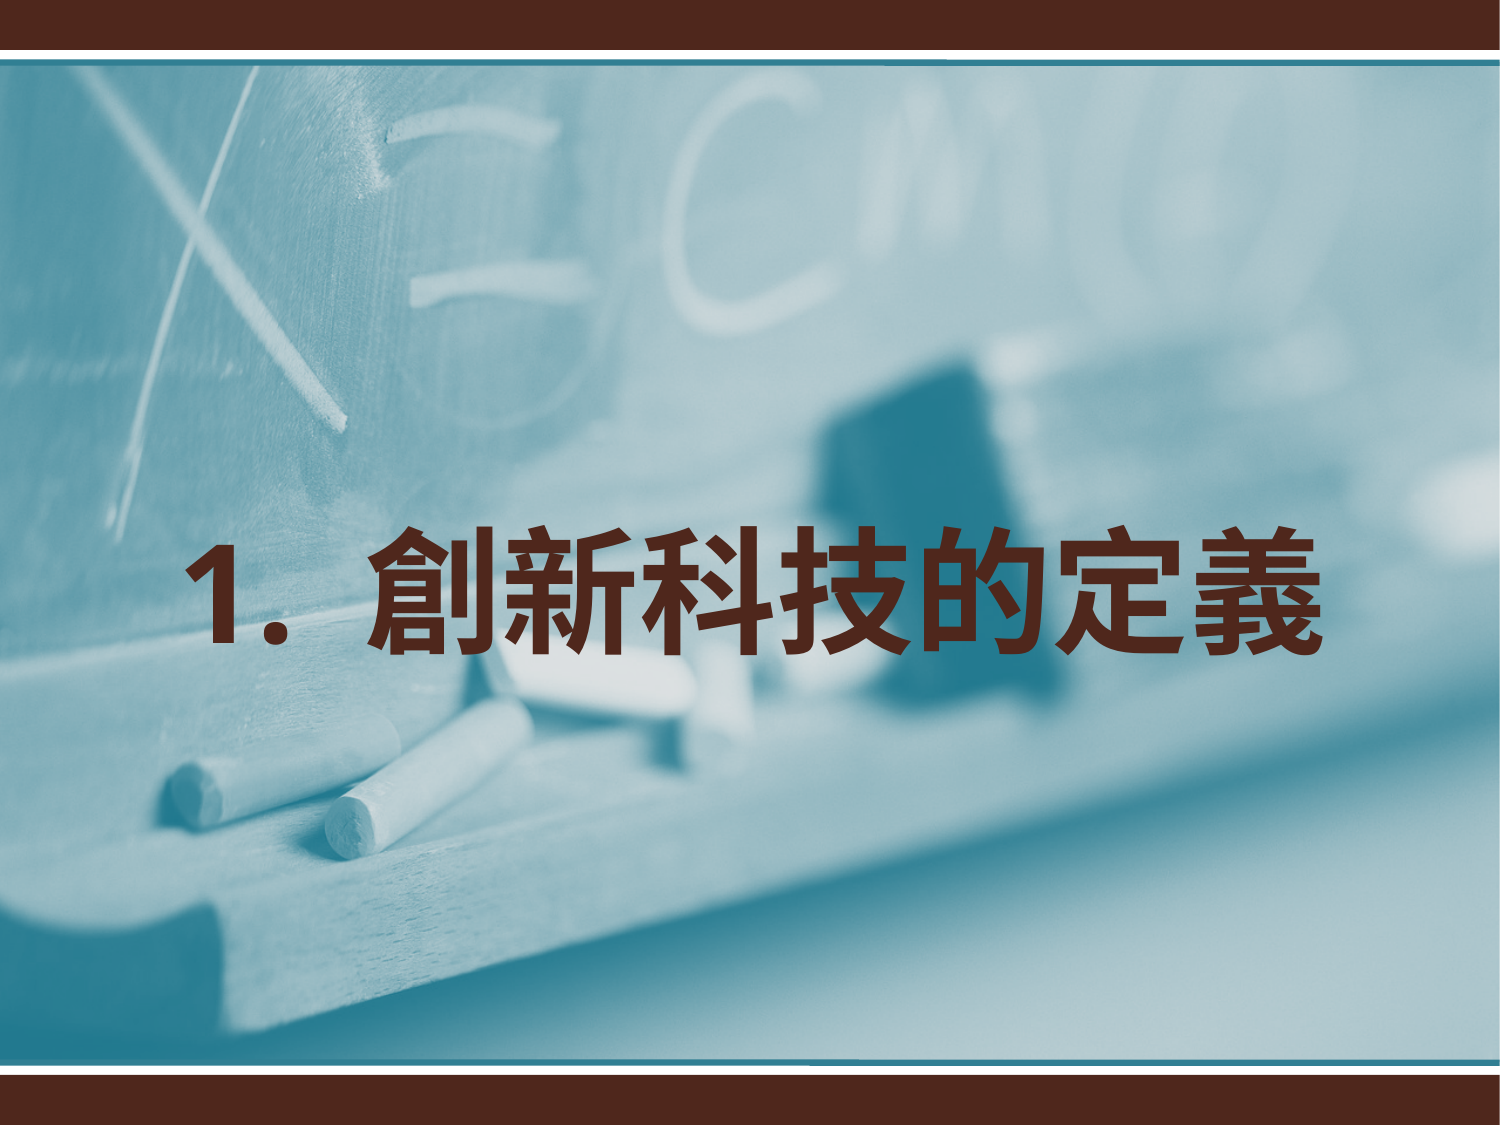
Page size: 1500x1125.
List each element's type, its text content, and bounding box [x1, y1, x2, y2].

subtitle 1. 創新科技的定義 [55, 239, 1449, 679]
